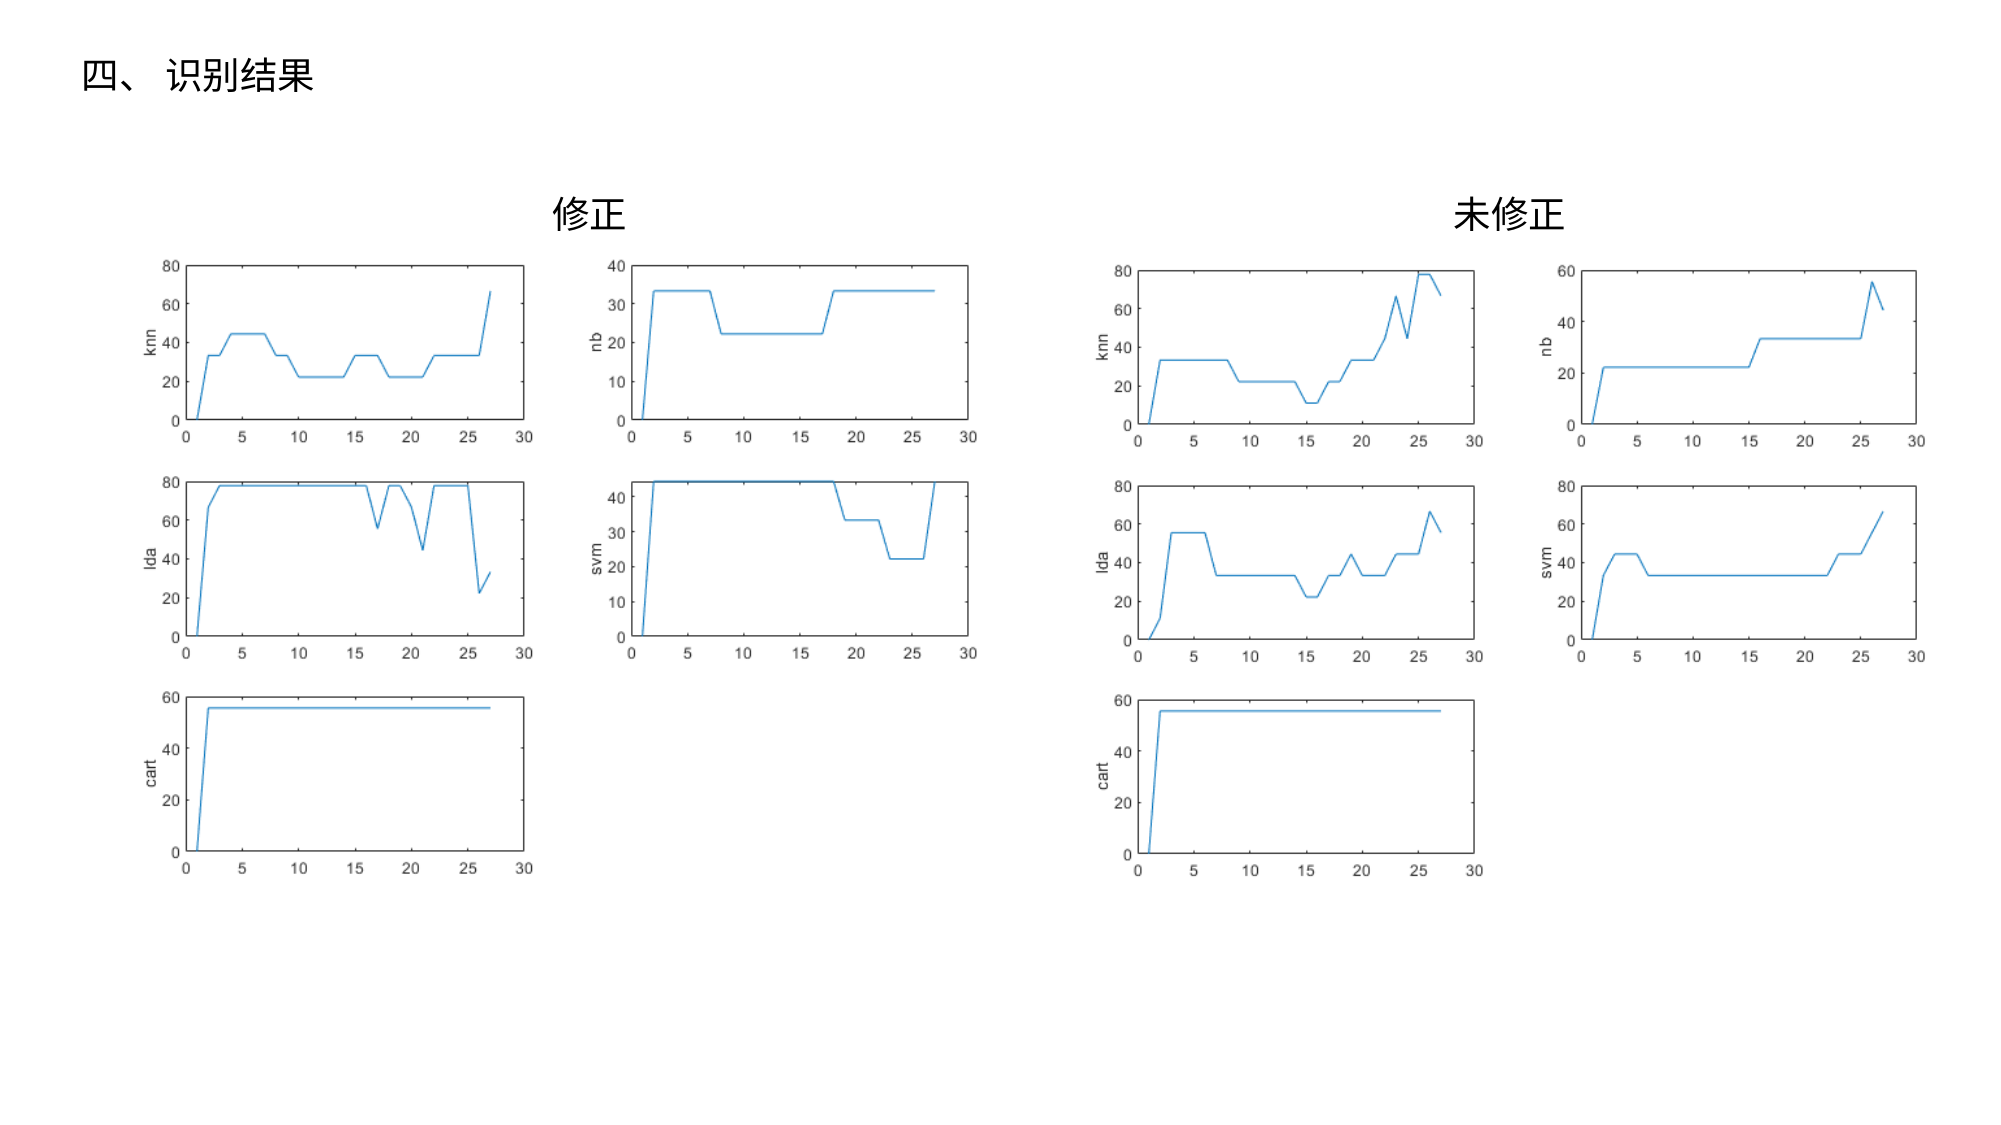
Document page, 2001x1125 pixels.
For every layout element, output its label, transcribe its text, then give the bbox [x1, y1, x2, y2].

text_box 未修正 [1438, 183, 1600, 243]
picture [122, 243, 1000, 883]
text_box 四、 识别结果 [66, 44, 419, 104]
picture [1082, 243, 1939, 893]
text_box 修正 [537, 183, 671, 243]
